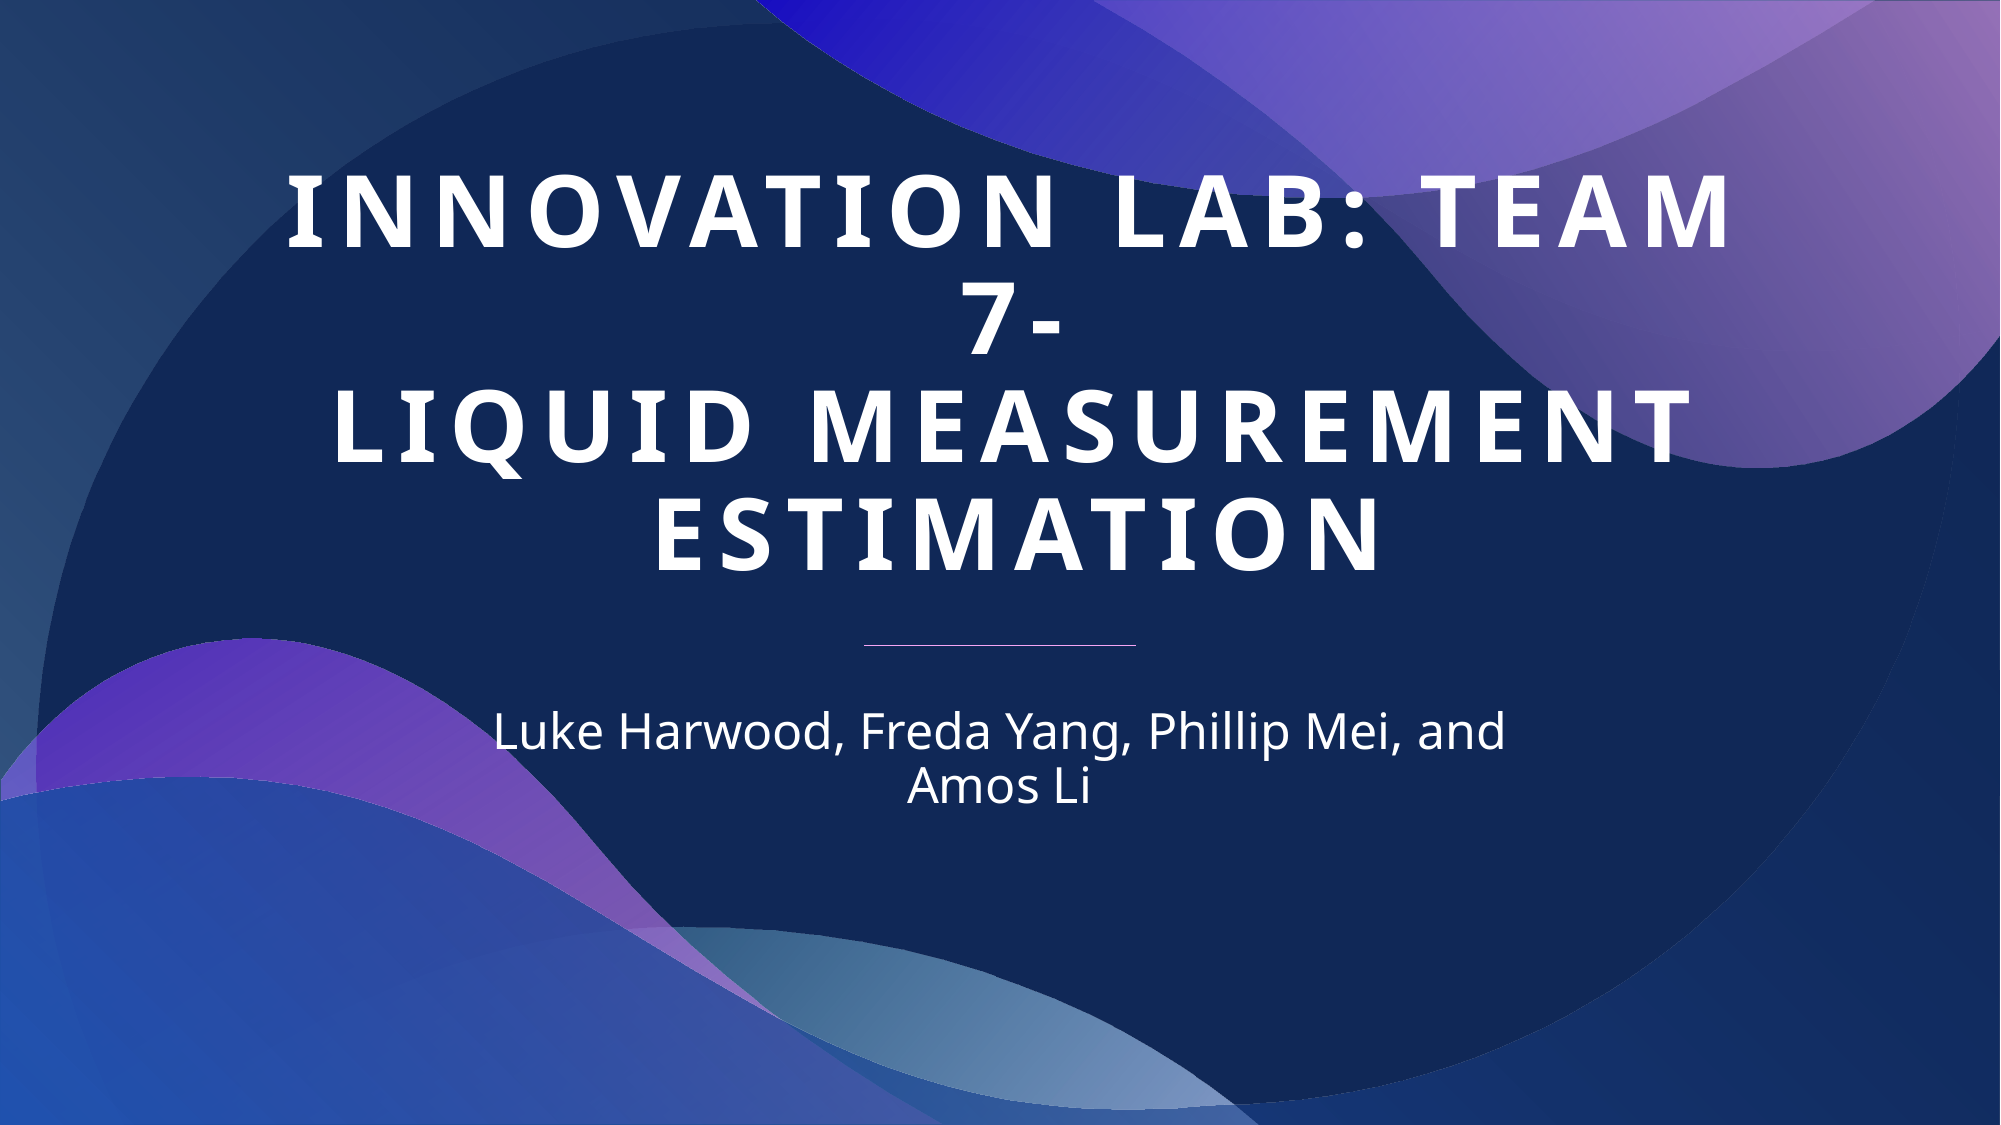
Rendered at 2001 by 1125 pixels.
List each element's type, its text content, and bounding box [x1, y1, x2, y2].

subtitle Luke Harwood, Freda Yang, Phillip Mei, and Amos Li [420, 698, 1580, 824]
title Innovation Lab: Team 7- Liquid Measurement Estimation [203, 356, 1832, 600]
